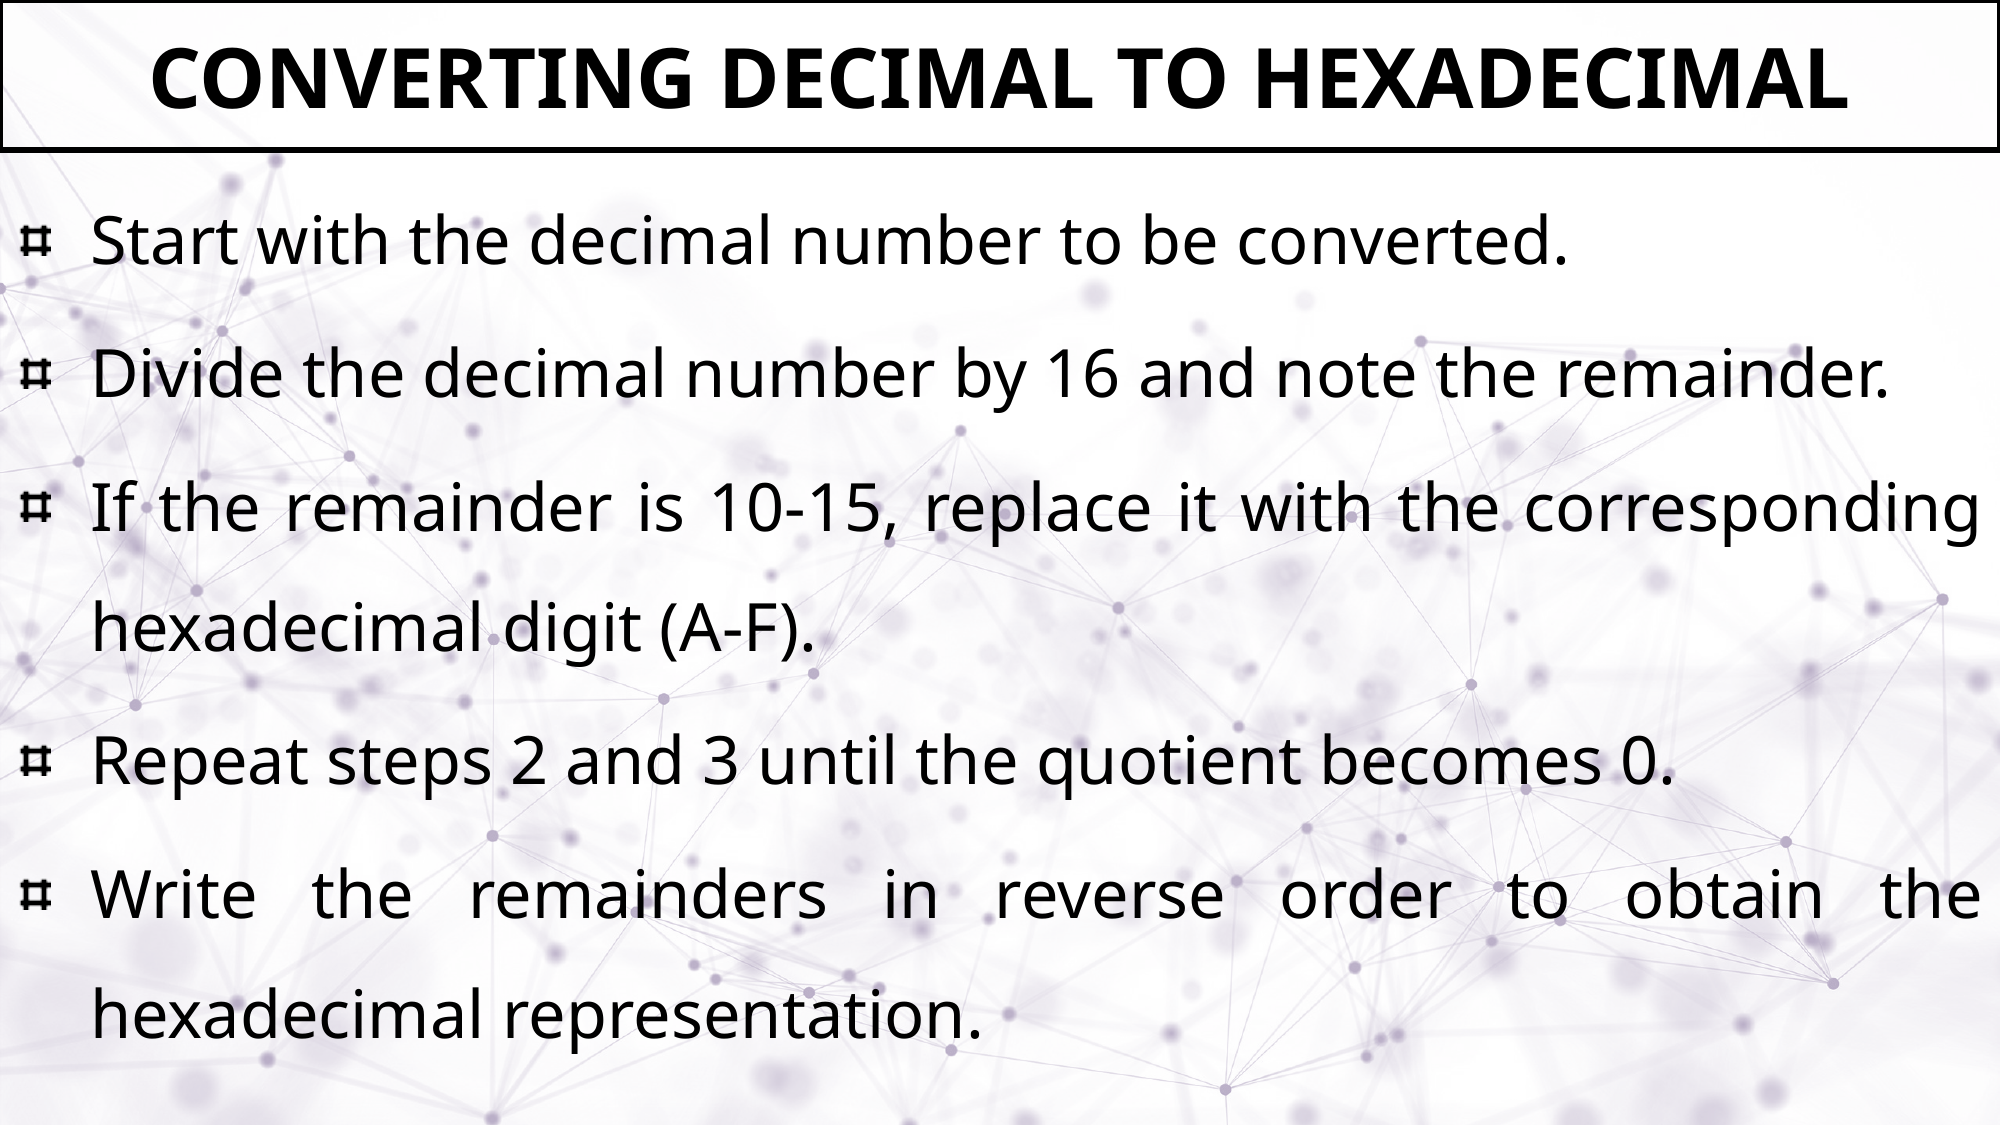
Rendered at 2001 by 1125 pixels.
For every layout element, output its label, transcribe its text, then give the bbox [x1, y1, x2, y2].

picture [15, 486, 51, 522]
picture [15, 353, 51, 389]
list Start with the decimal number to be converted. Divide the decimal number by 16 and note the remainder. If the remainder is 10-15, replace it with the corresponding hexadecimal digit (A-F). Repeat steps 2 and 3 until the quotient becomes 0. Write the remainders in reverse order to obtain the hexadecimal representation. [0, 150, 2000, 1125]
picture [15, 740, 51, 776]
picture [15, 874, 51, 910]
title Converting Decimal to Hexadecimal [0, 0, 2000, 150]
picture [15, 220, 51, 256]
